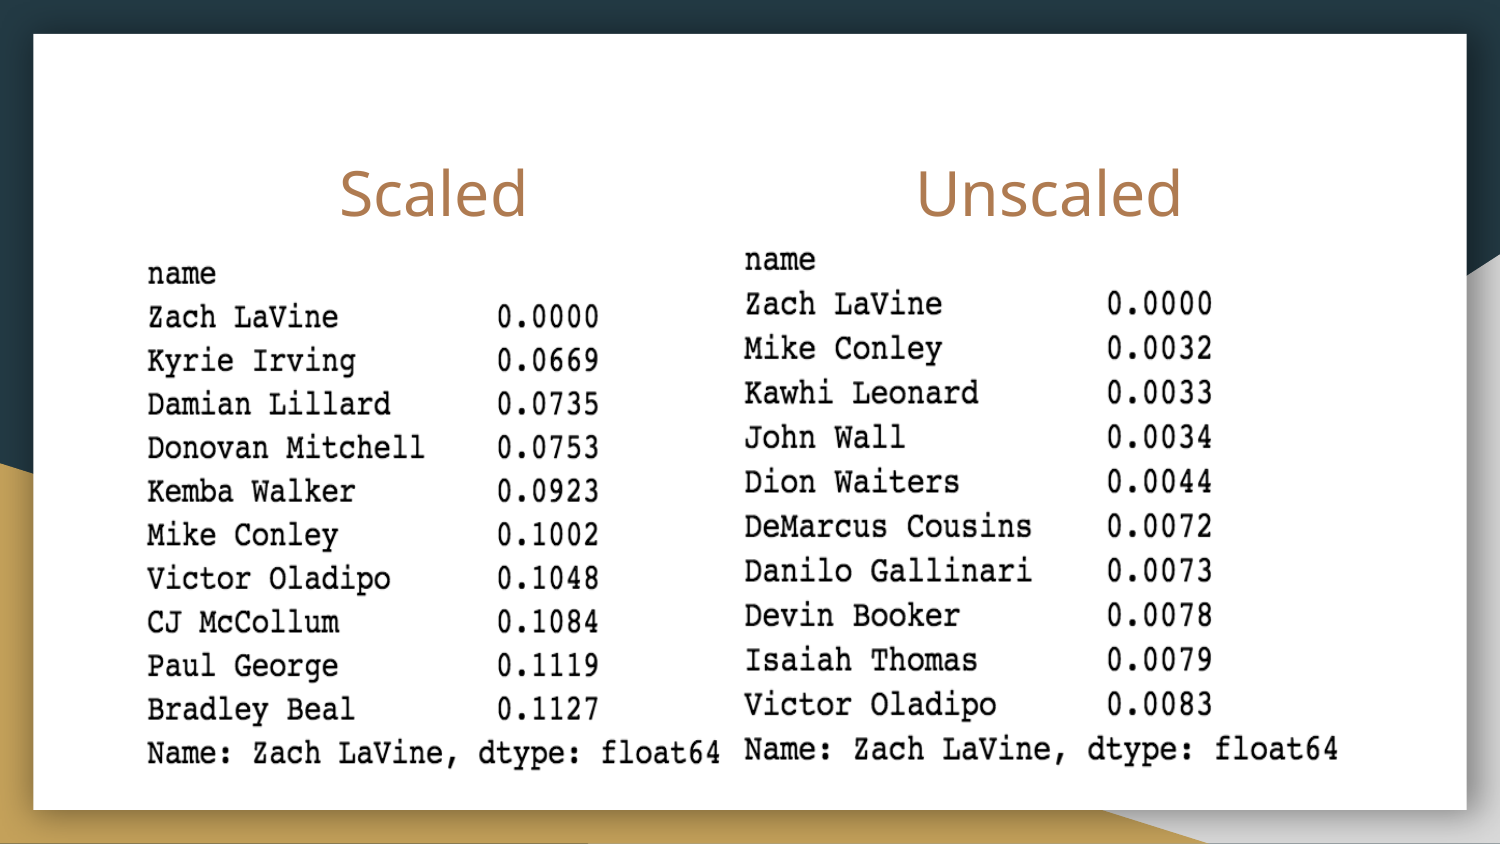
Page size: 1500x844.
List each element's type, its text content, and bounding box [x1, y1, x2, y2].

title Unscaled [750, 138, 1366, 224]
picture [134, 236, 1354, 790]
title Scaled [134, 138, 750, 224]
